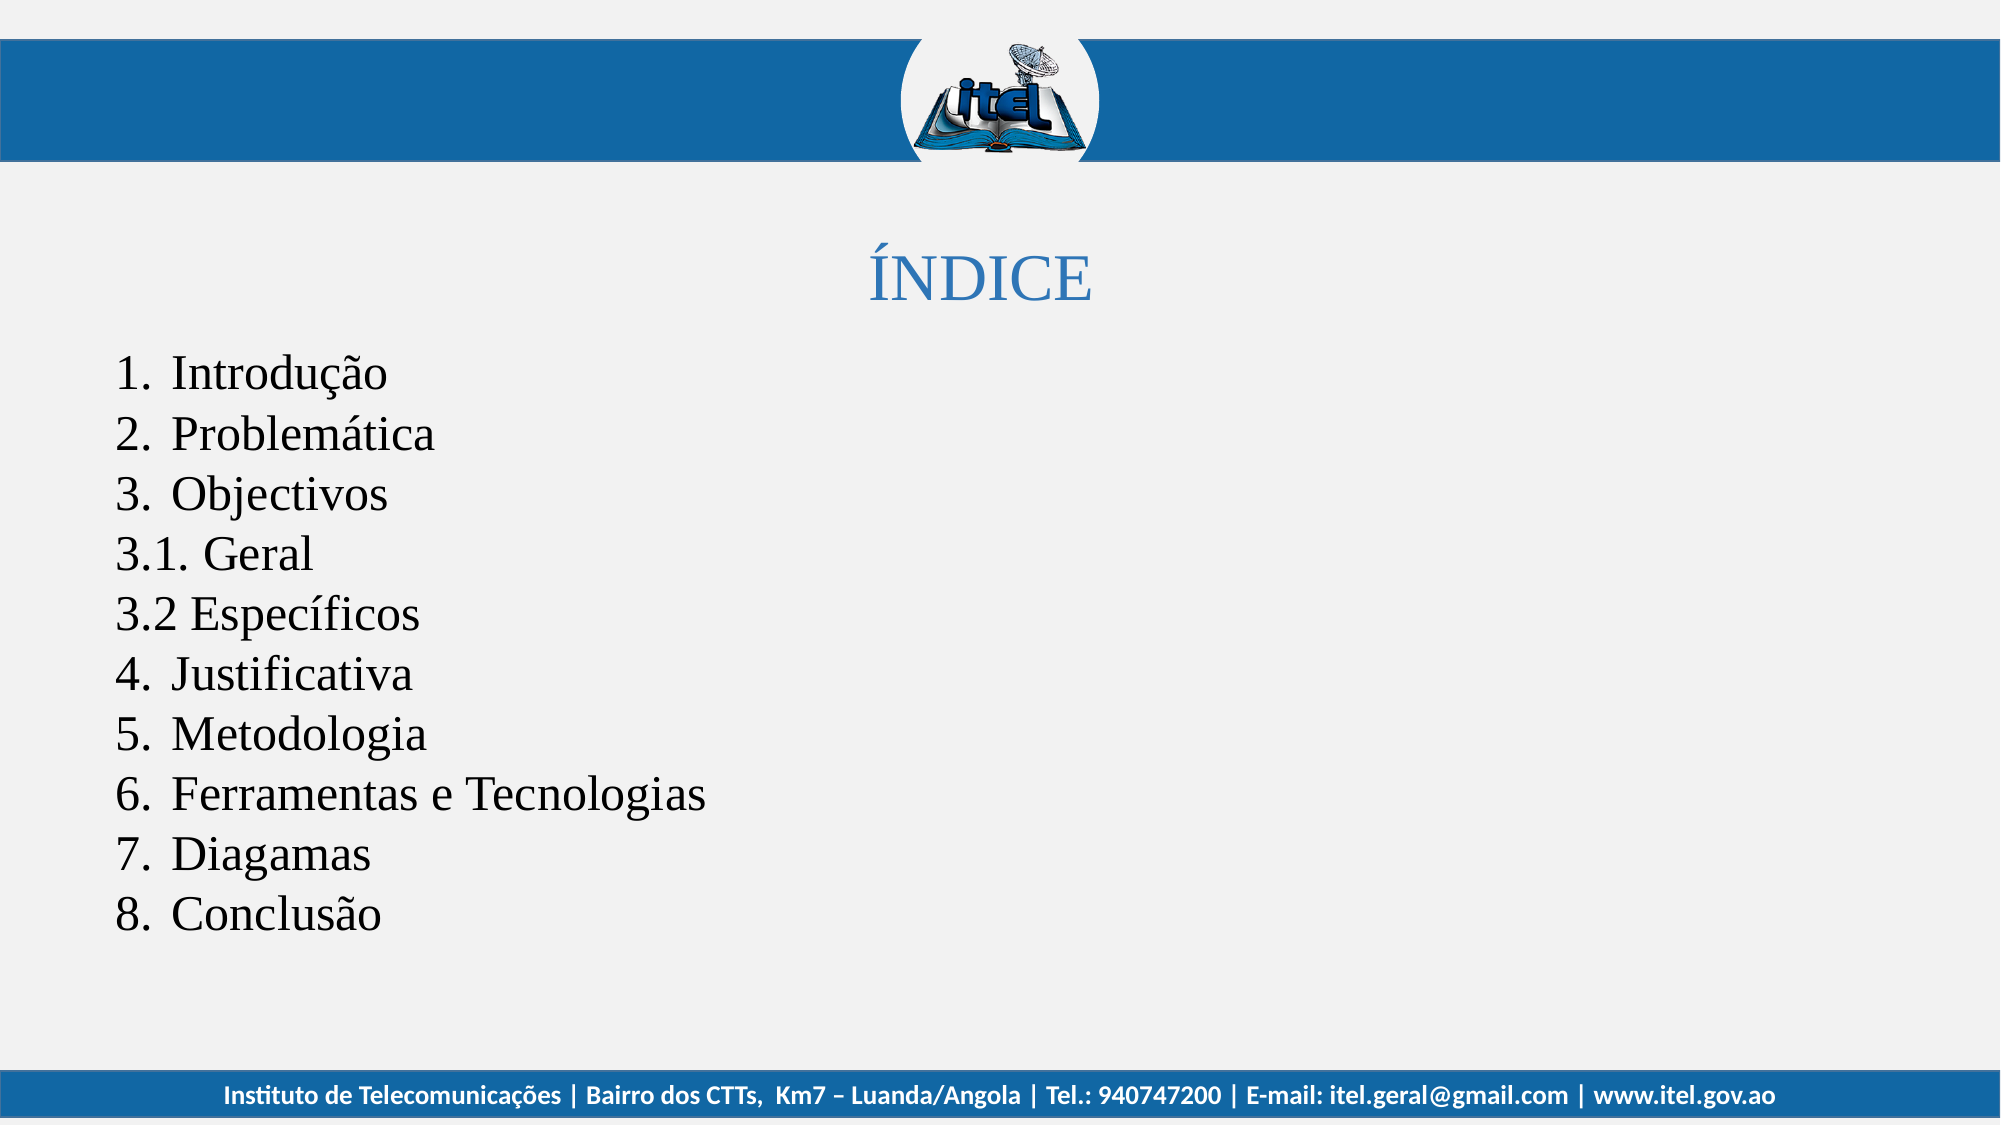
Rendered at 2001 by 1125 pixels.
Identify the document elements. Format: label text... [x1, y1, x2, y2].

picture [910, 38, 1089, 163]
text_box Introdução Problemática Objectivos 3.1. Geral 3.2 Específicos Justificativa Metodologia Ferramentas e Tecnologias Diagamas Conclusão [100, 332, 1525, 995]
text_box ÍNDICE [269, 226, 1694, 311]
